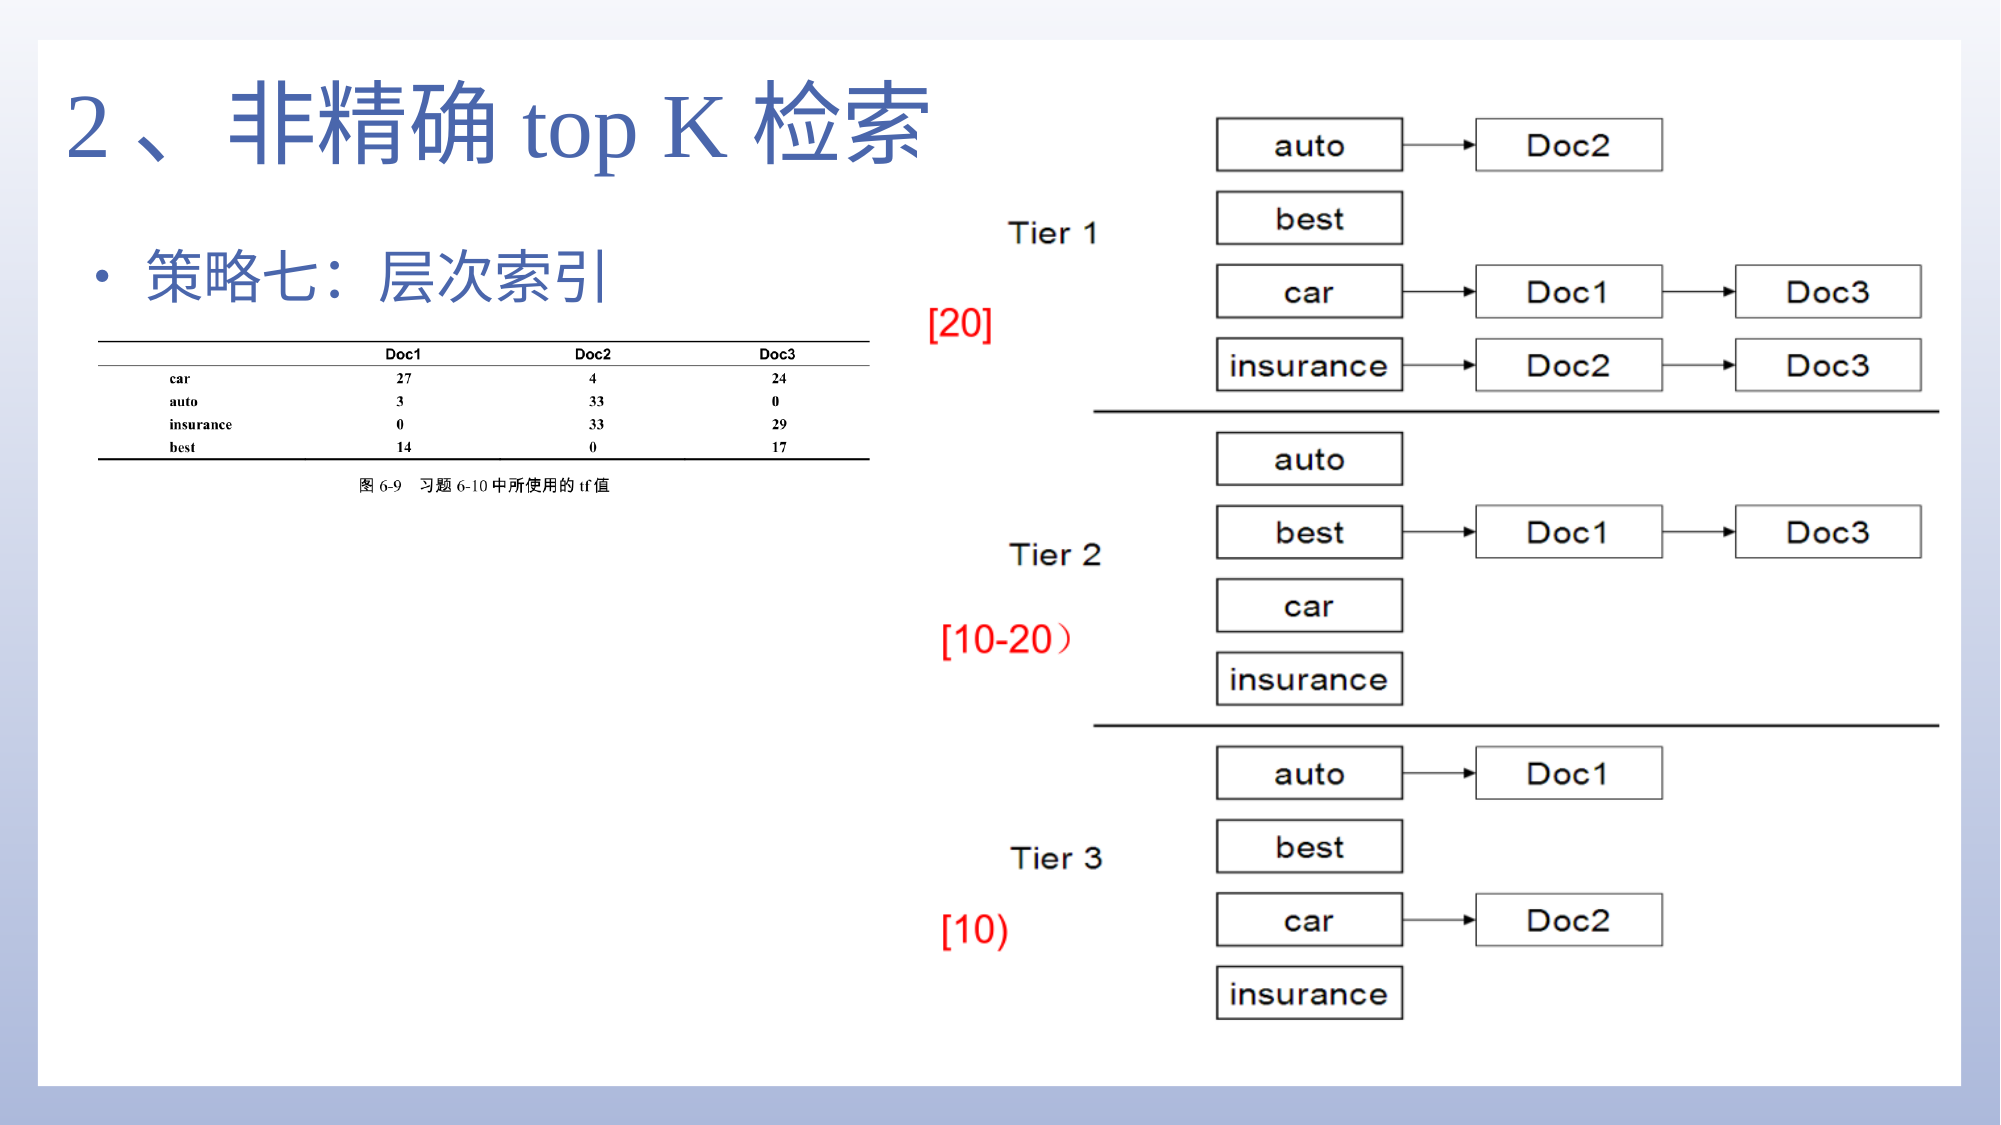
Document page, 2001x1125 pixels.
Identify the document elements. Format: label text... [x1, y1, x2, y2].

list •策略七：层次索引 [50, 197, 1950, 1108]
title 2、非精确top K检索 [50, 57, 1671, 197]
picture [916, 113, 1950, 1024]
picture [98, 337, 872, 497]
